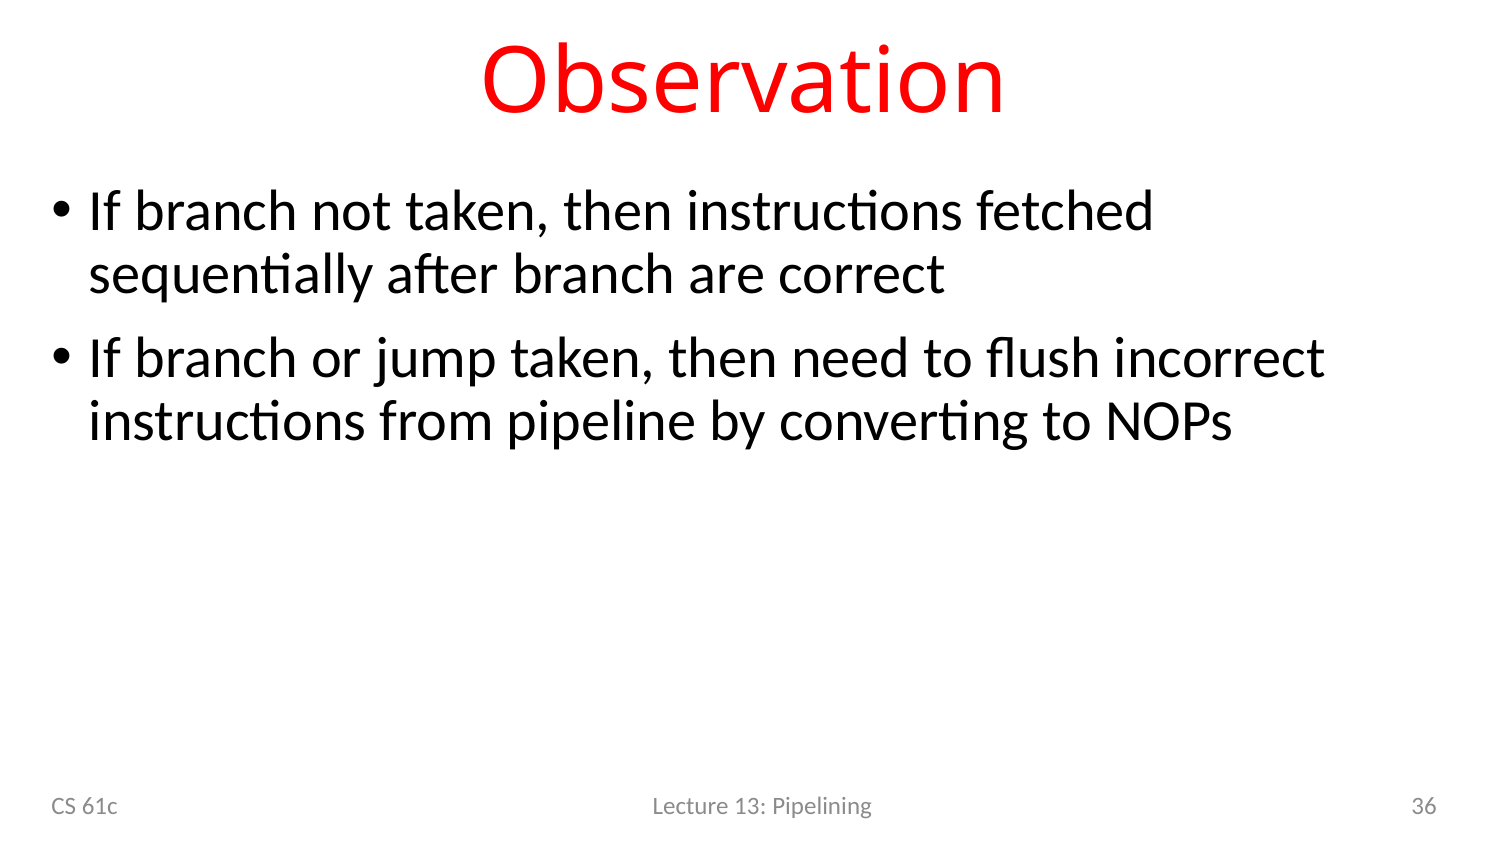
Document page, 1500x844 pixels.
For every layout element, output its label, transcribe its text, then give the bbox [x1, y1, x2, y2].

slide_number 36 [1114, 782, 1452, 827]
list If branch not taken, then instructions fetched sequentially after branch are correct If branch or jump taken, then need to flush incorrect instructions from pipeline by converting to NOPs [36, 173, 1452, 760]
slide_number CS 61c [36, 782, 406, 827]
footer Lecture 13: Pipelining [438, 782, 1087, 827]
title Observation [36, 17, 1452, 148]
